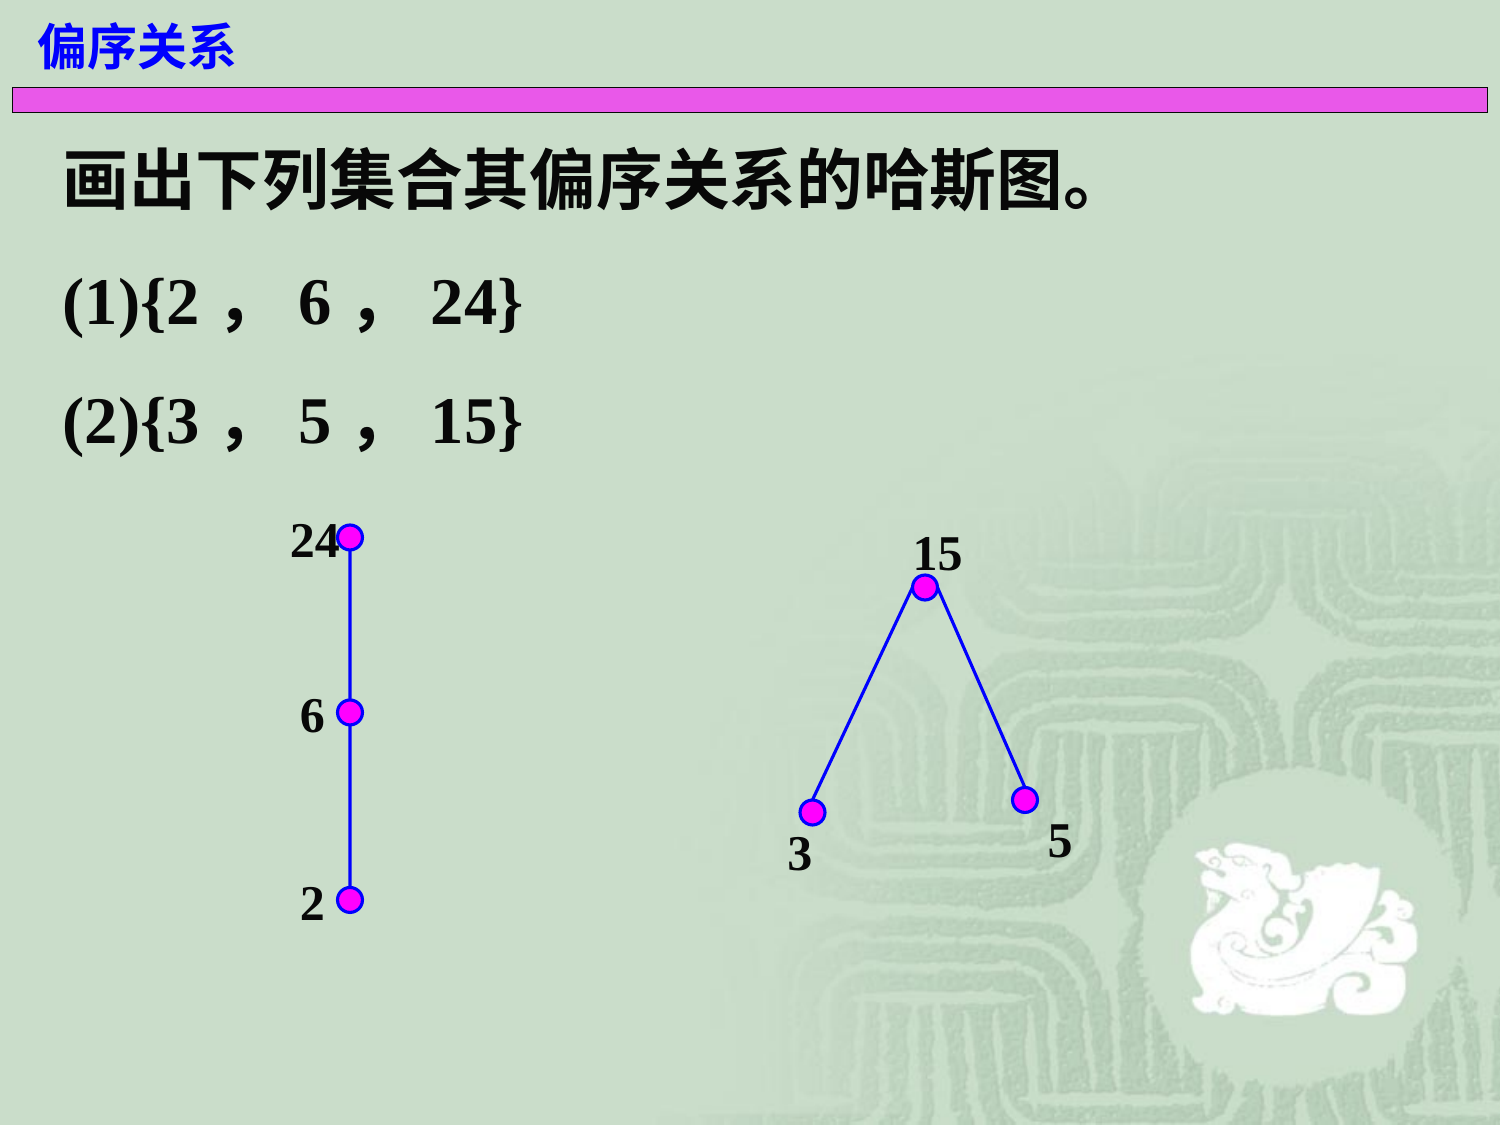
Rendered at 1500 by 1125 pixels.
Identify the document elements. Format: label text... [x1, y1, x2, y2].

text_box 偏序关系 [22, 0, 325, 83]
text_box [772, 482, 1088, 888]
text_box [274, 469, 363, 938]
picture [0, 0, 1500, 1125]
text_box [12, 87, 1488, 113]
text_box 画出下列集合其偏序关系的哈斯图。 {2，6，24} {3，5，15} [47, 89, 1263, 465]
